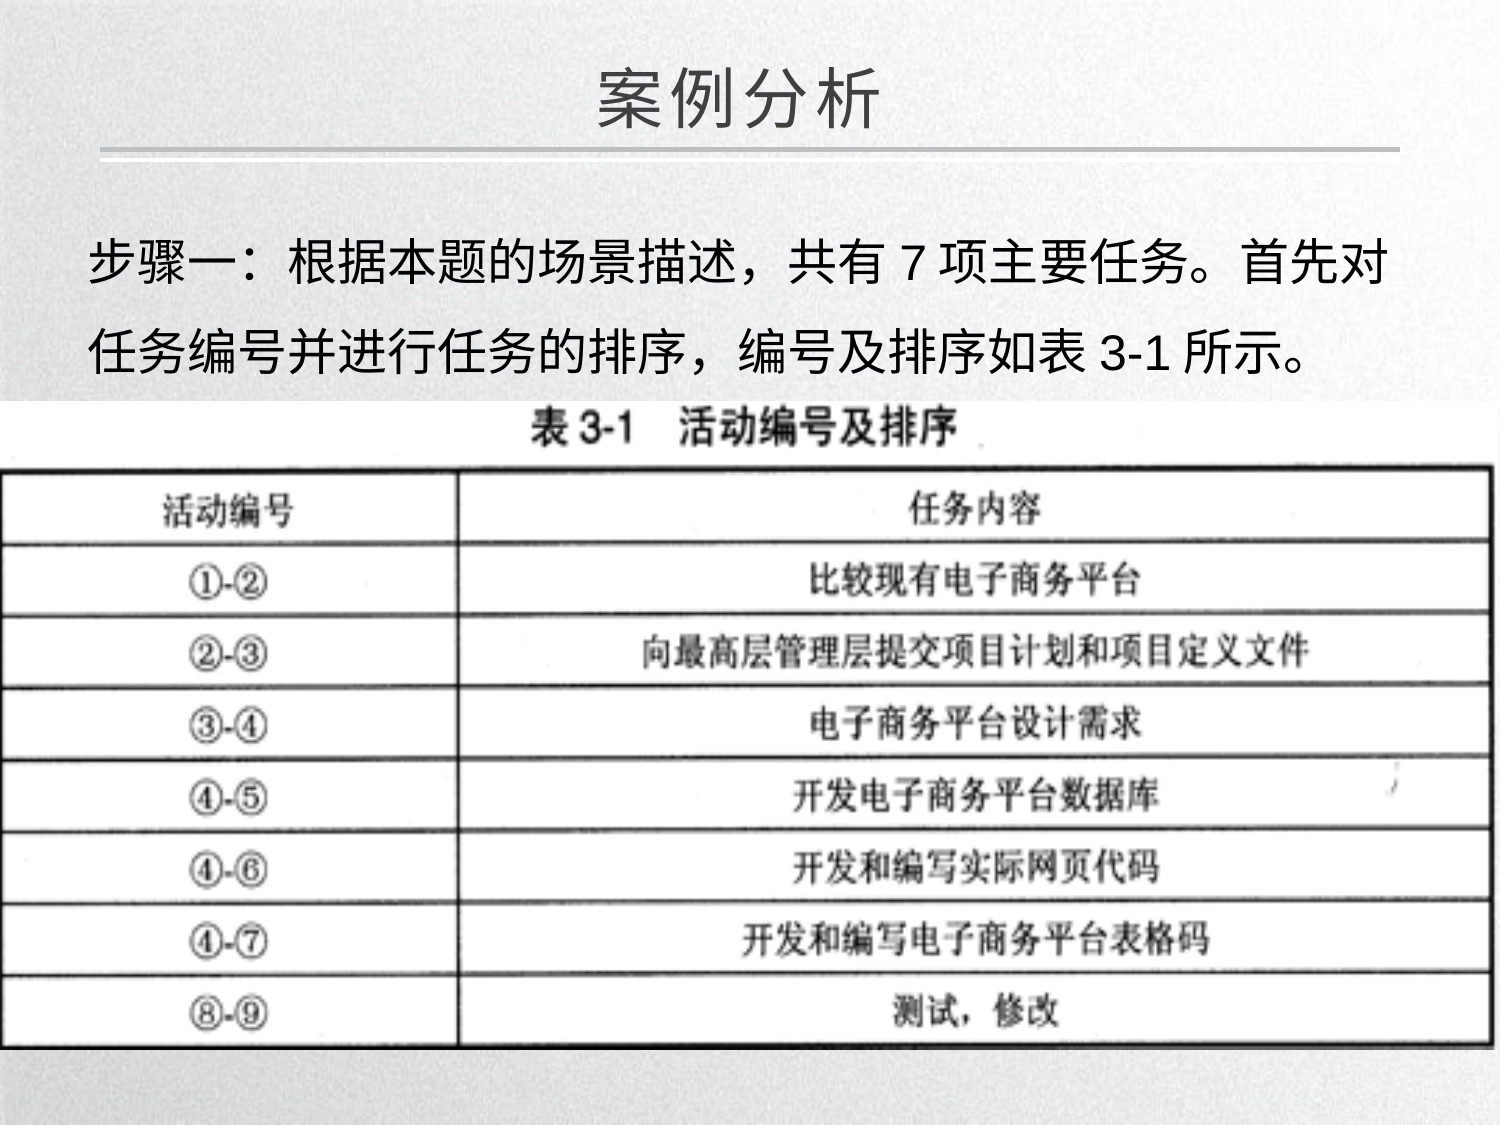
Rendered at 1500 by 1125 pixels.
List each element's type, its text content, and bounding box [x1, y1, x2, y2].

text_box 案例分析 [581, 49, 897, 145]
text_box 步骤一：根据本题的场景描述，共有7项主要任务。首先对任务编号并进行任务的排序，编号及排序如表3-1所示。 [72, 192, 1449, 400]
picture [0, 0, 1500, 1125]
